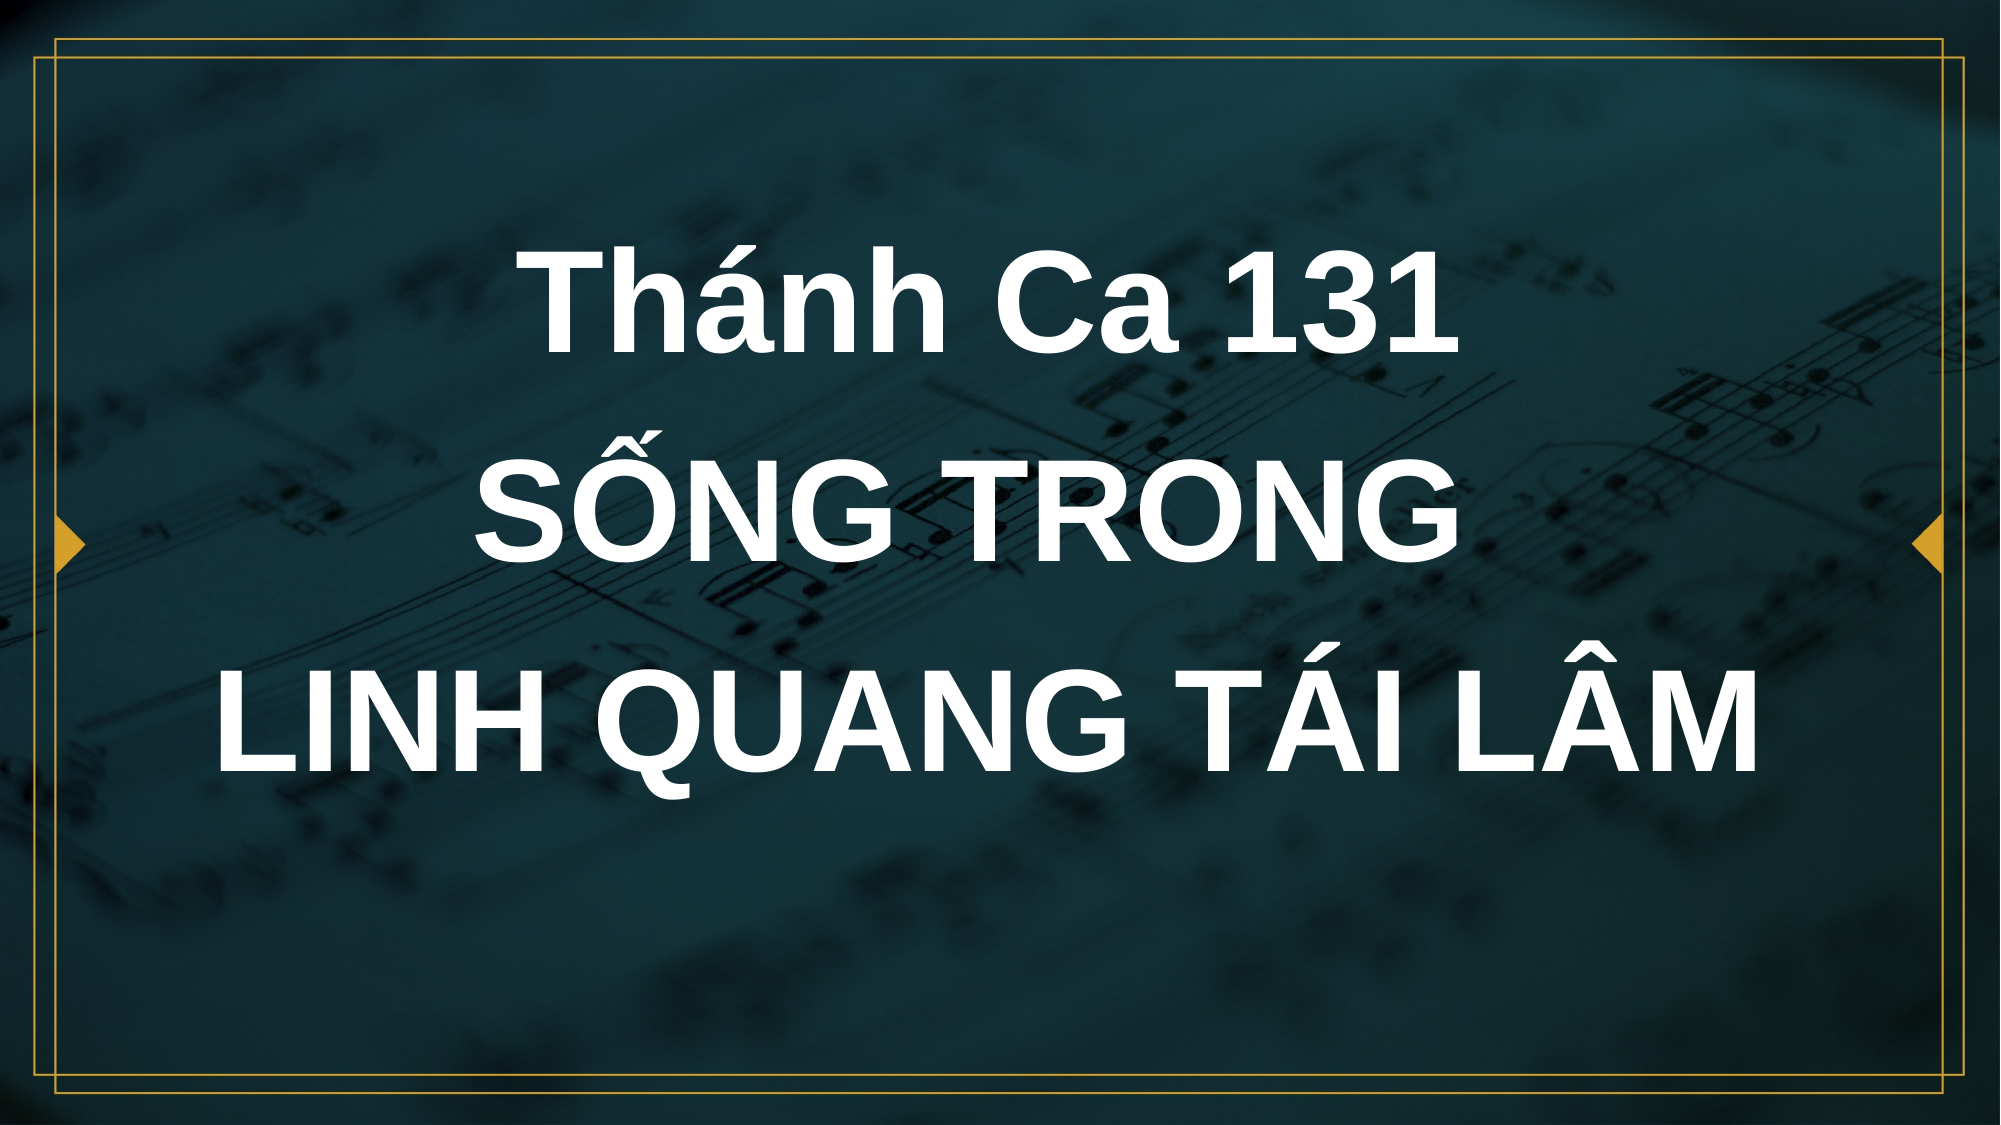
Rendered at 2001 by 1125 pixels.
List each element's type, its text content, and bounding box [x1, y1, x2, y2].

title Thánh Ca 131 SỐNG TRONG LINH QUANG TÁI LÂM [103, 151, 1875, 821]
picture [0, 0, 2000, 1125]
